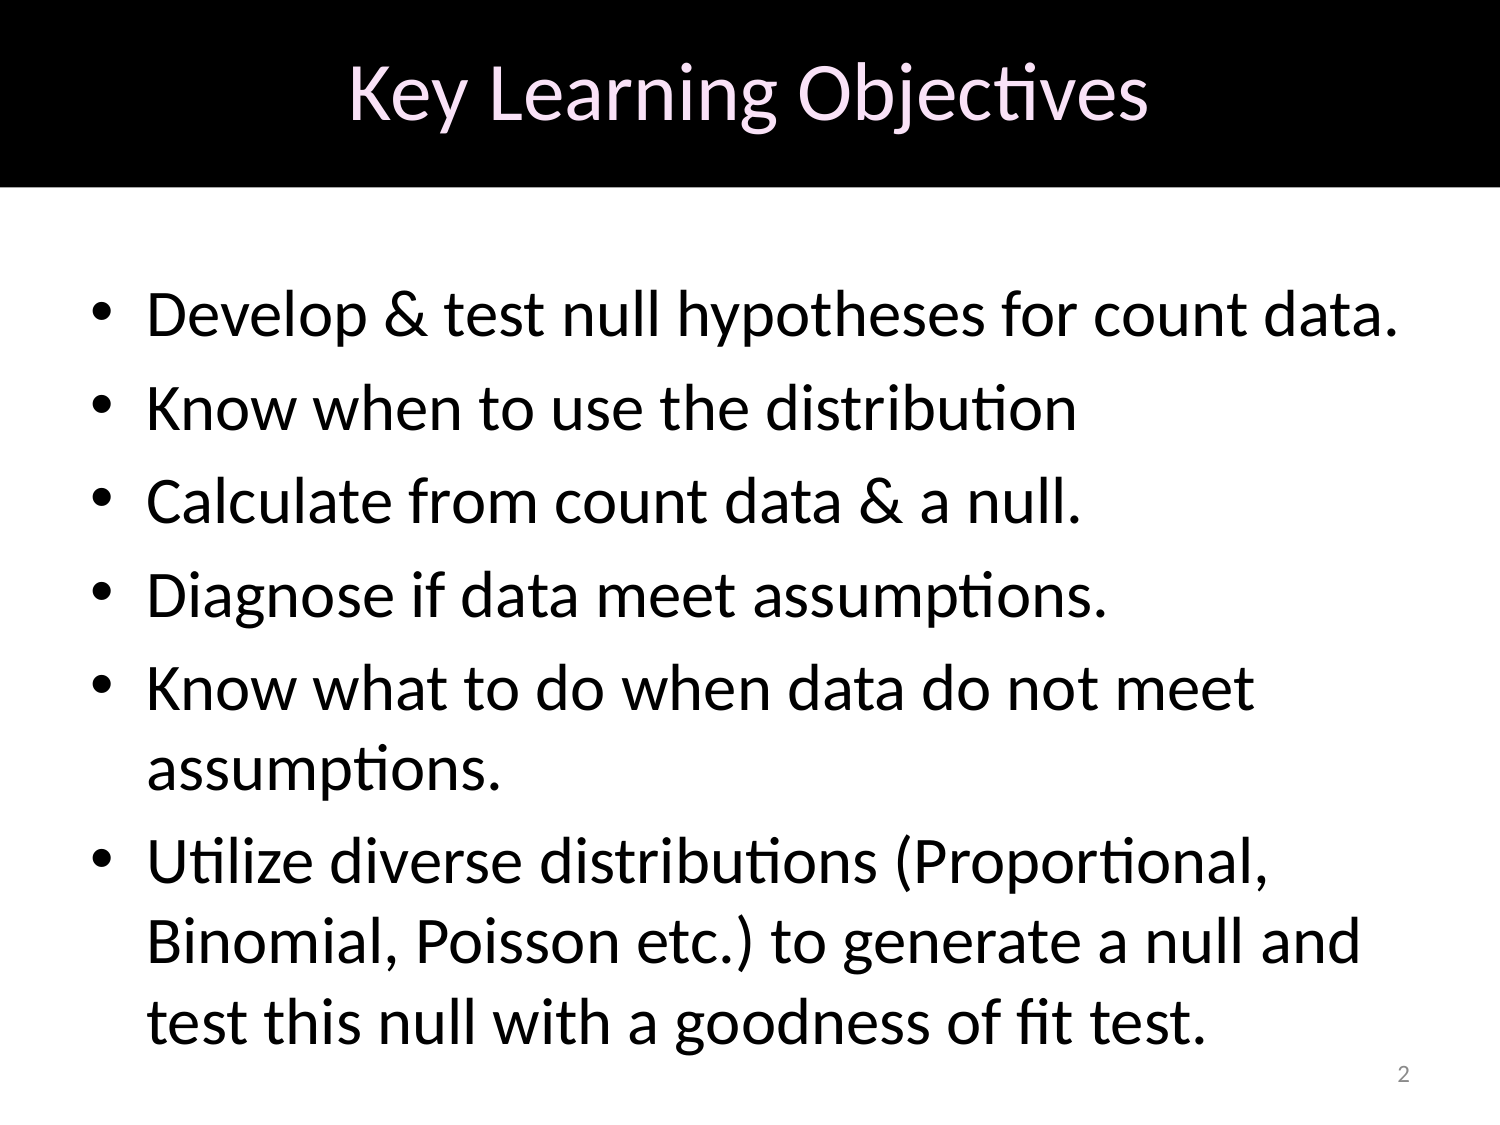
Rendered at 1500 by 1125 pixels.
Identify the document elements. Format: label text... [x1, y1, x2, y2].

slide_number 2 [1074, 1042, 1425, 1103]
title Key Learning Objectives [0, 0, 1500, 188]
